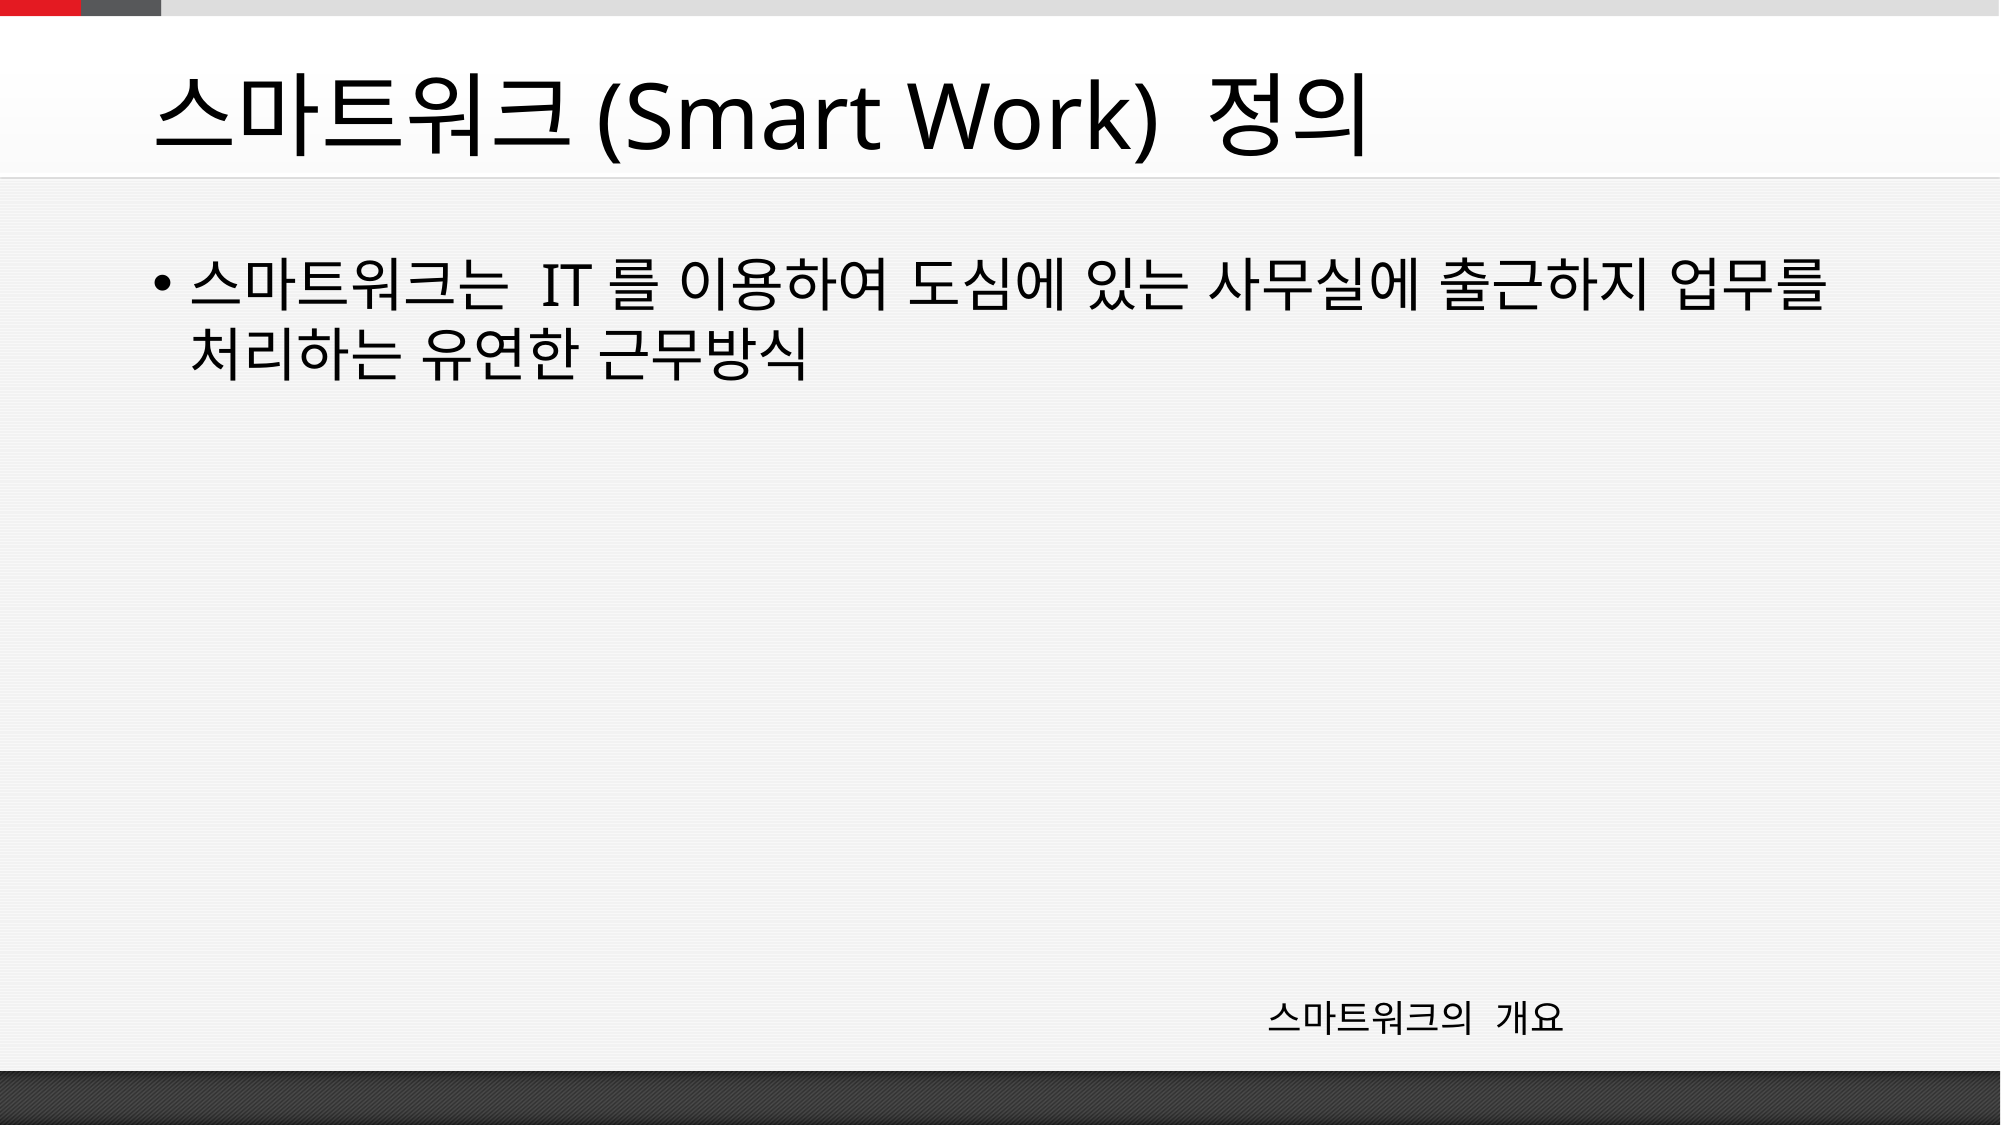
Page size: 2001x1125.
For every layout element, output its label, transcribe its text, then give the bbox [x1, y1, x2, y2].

text_box 스마트워크의 개요 [1252, 987, 1580, 1048]
title 스마트워크(Smart Work) 정의 [137, 59, 1863, 181]
list 스마트워크는 IT를 이용하여 도심에 있는 사무실에 출근하지 업무를 처리하는 유연한 근무방식 [137, 240, 1863, 1014]
picture [0, 0, 2000, 180]
